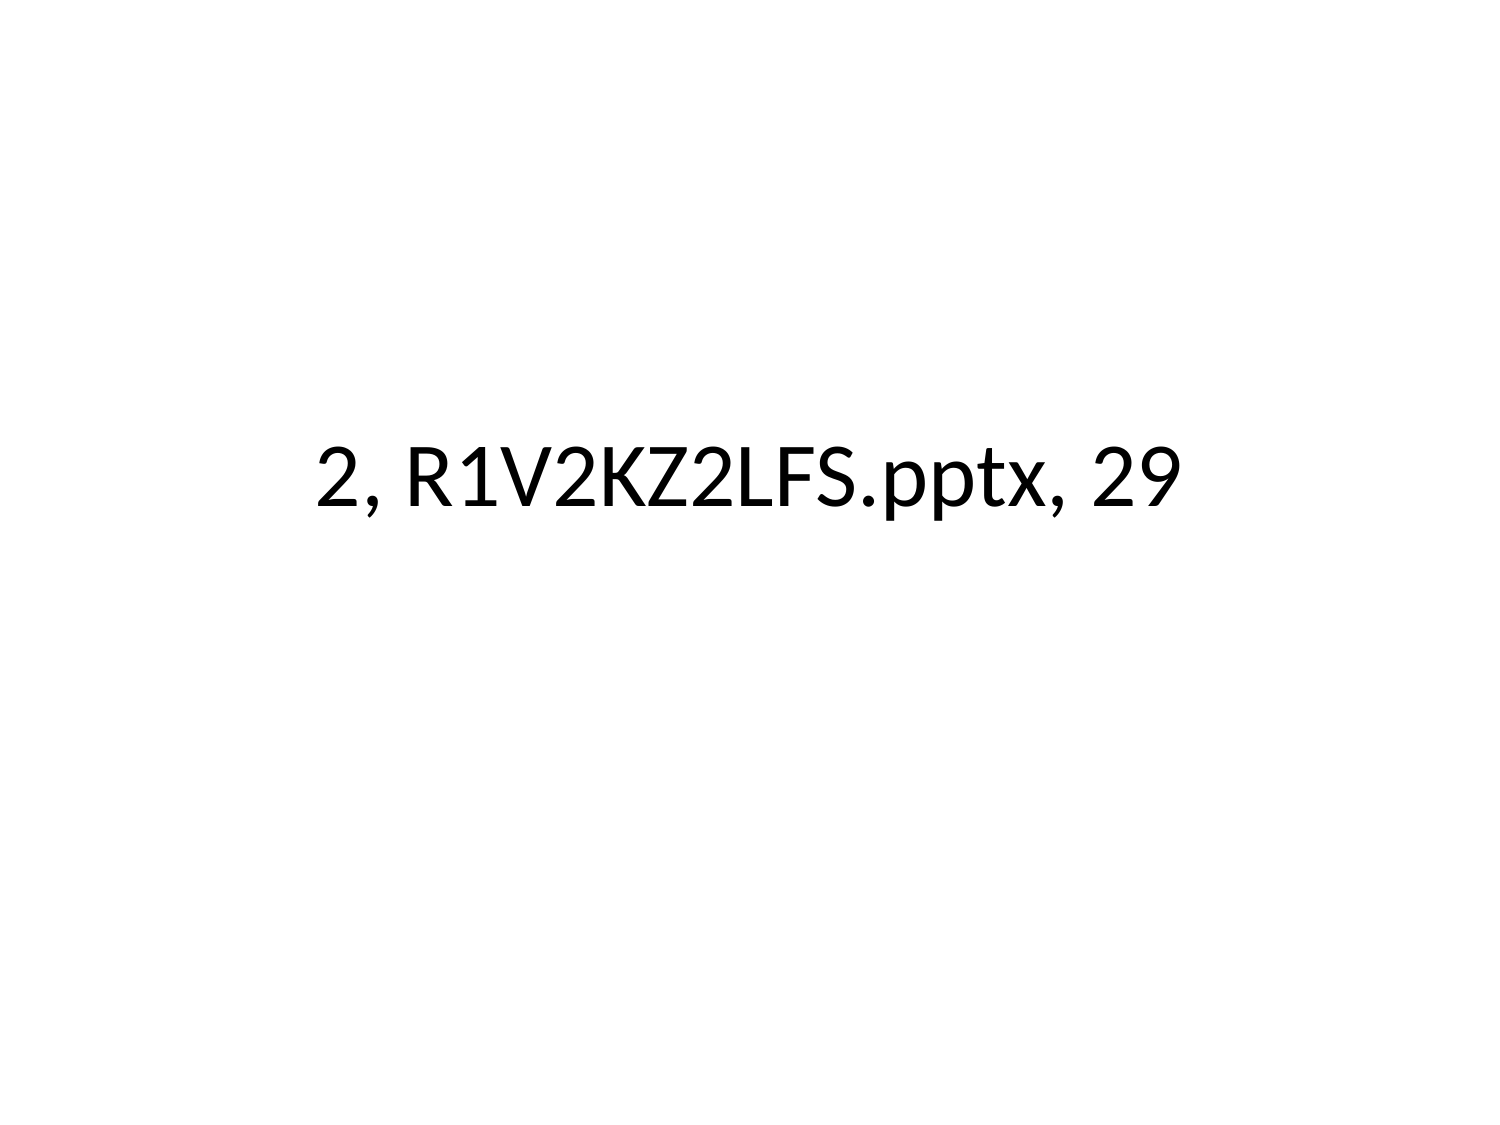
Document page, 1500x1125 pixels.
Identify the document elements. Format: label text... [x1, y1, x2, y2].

title 2, R1V2KZ2LFS.pptx, 29 [112, 349, 1388, 591]
